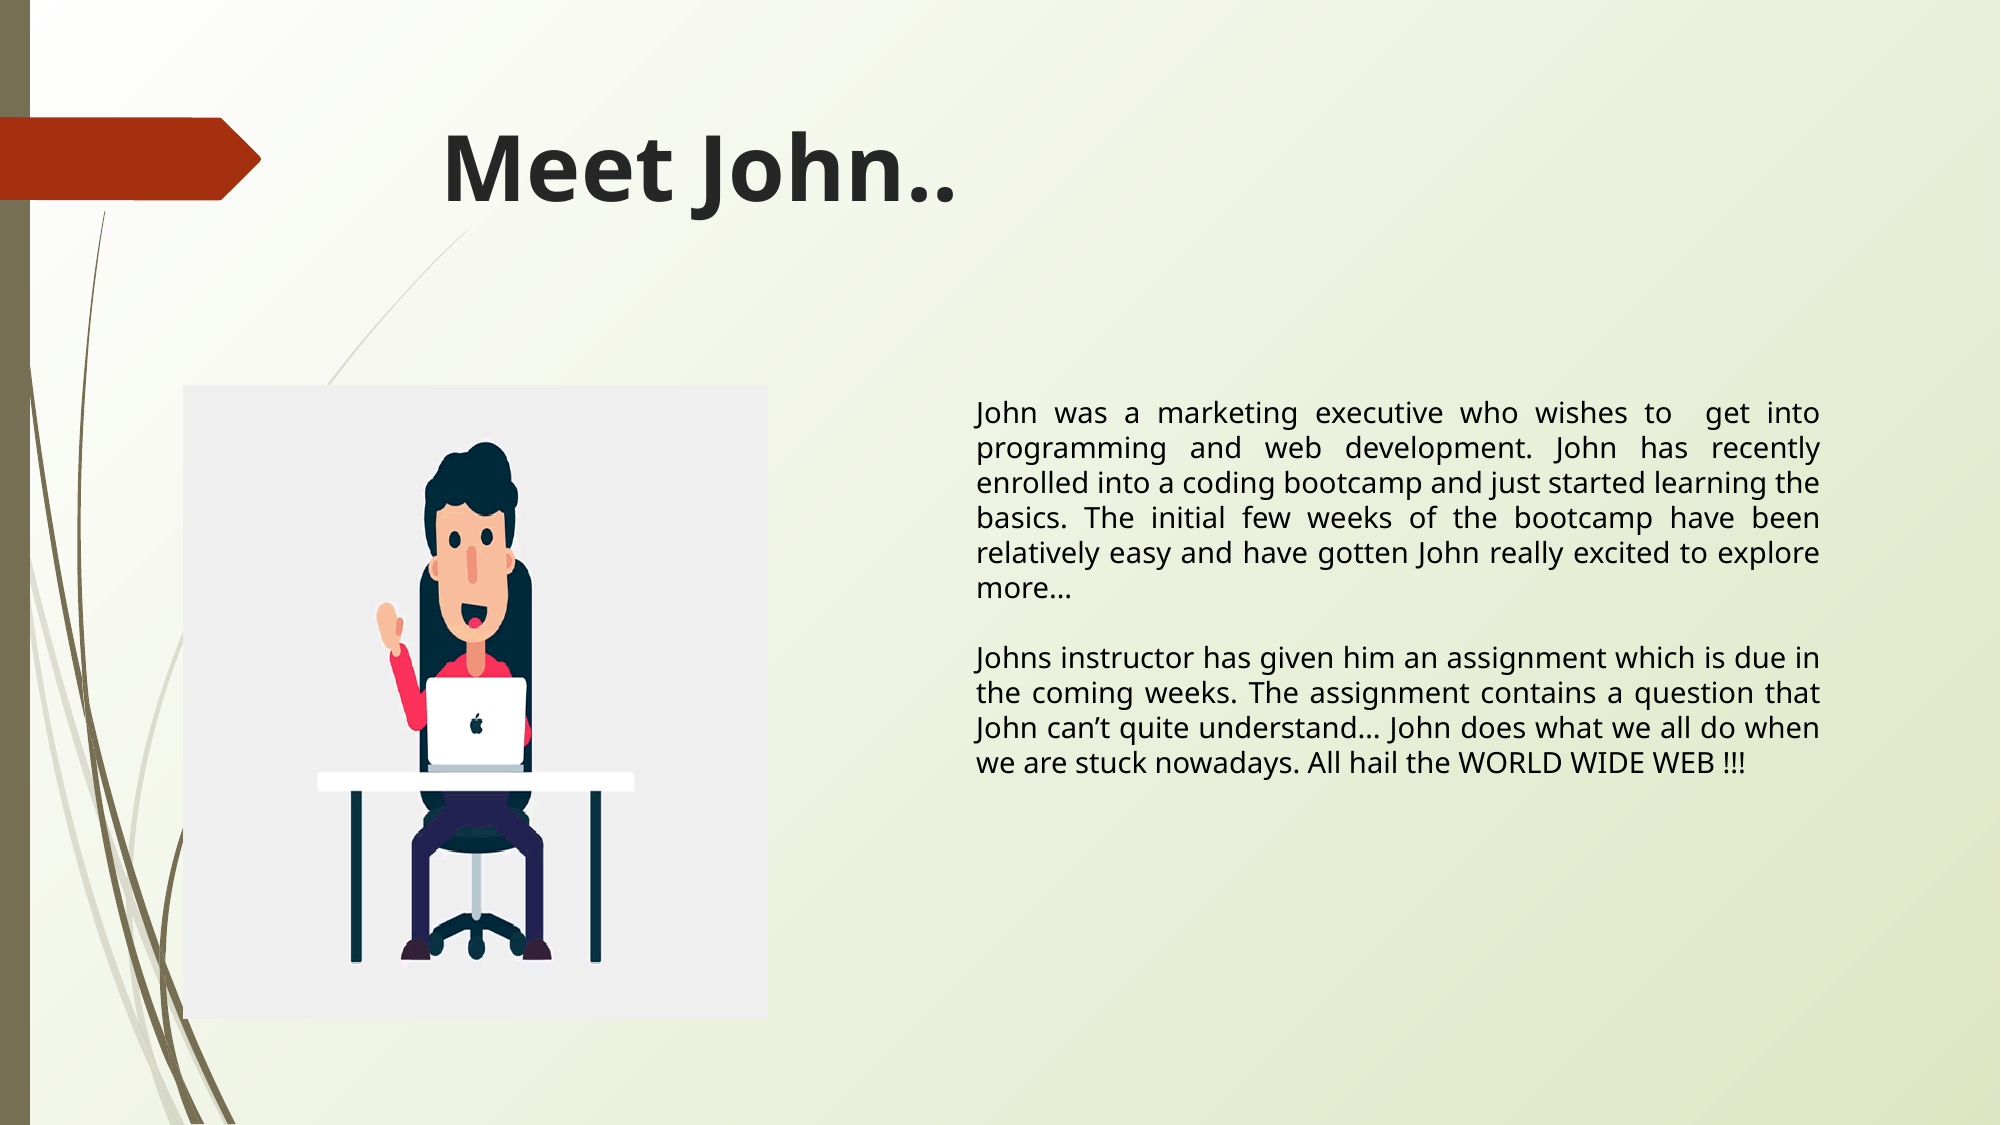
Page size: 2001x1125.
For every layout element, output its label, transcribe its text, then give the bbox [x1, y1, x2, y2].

title Meet John.. [425, 102, 1888, 313]
picture [182, 385, 768, 1019]
text_box John was a marketing executive who wishes to get into programming and web development. John has recently enrolled into a coding bootcamp and just started learning the basics. The initial few weeks of the bootcamp have been relatively easy and have gotten John really excited to explore more… Johns instructor has given him an assignment which is due in the coming weeks. The assignment contains a question that John can’t quite understand… John does what we all do when we are stuck nowadays. All hail the WORLD WIDE WEB !!! [961, 379, 1837, 794]
